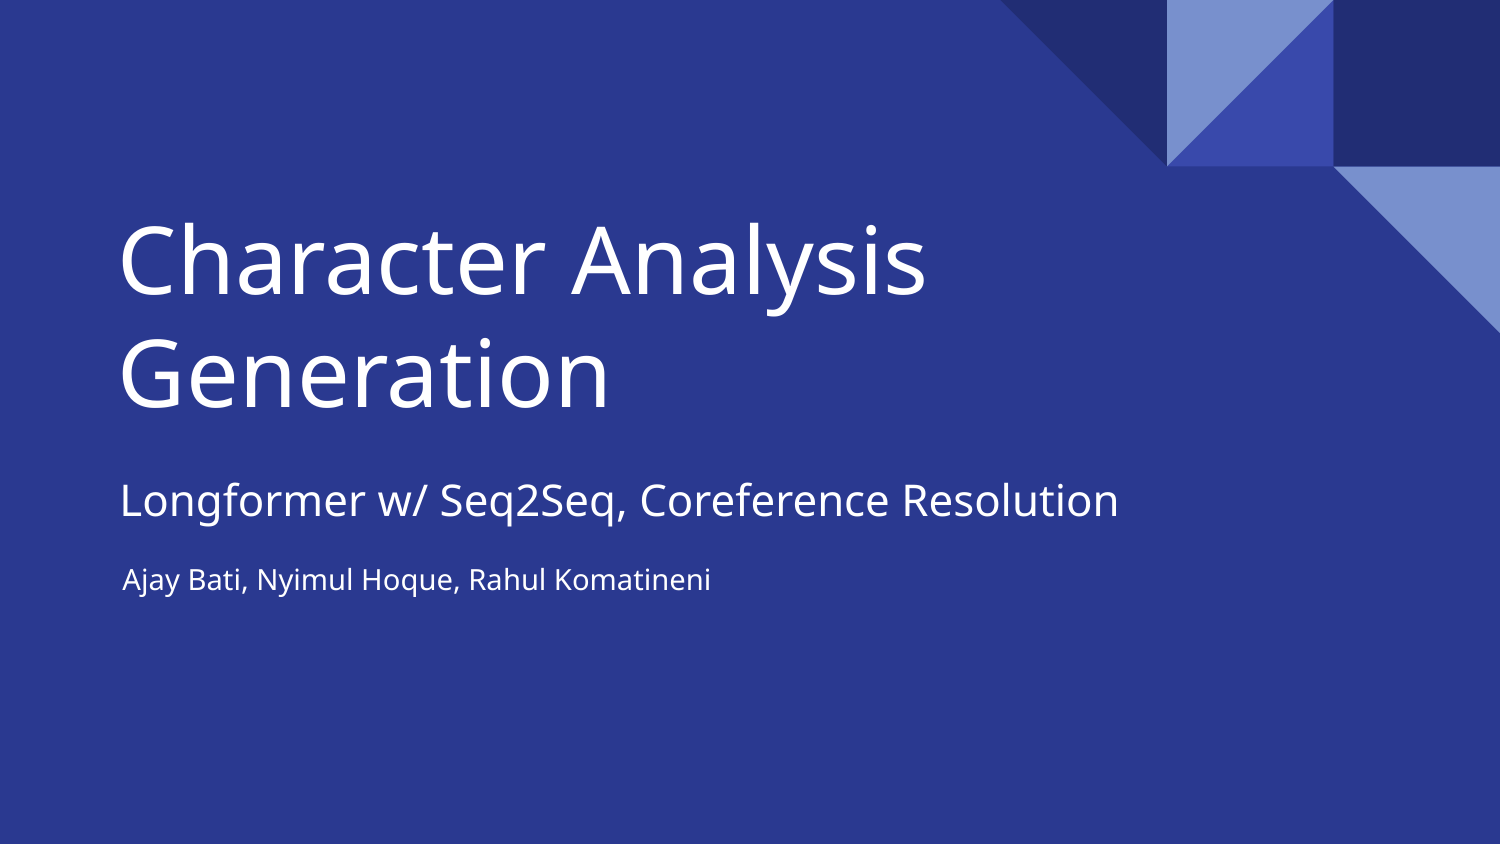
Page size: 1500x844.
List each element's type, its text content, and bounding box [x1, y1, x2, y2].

subtitle Ajay Bati, Nyimul Hoque, Rahul Komatineni [107, 545, 1457, 617]
title Character Analysis Generation [102, 303, 1452, 442]
subtitle Longformer w/ Seq2Seq, Coreference Resolution [104, 458, 1454, 530]
